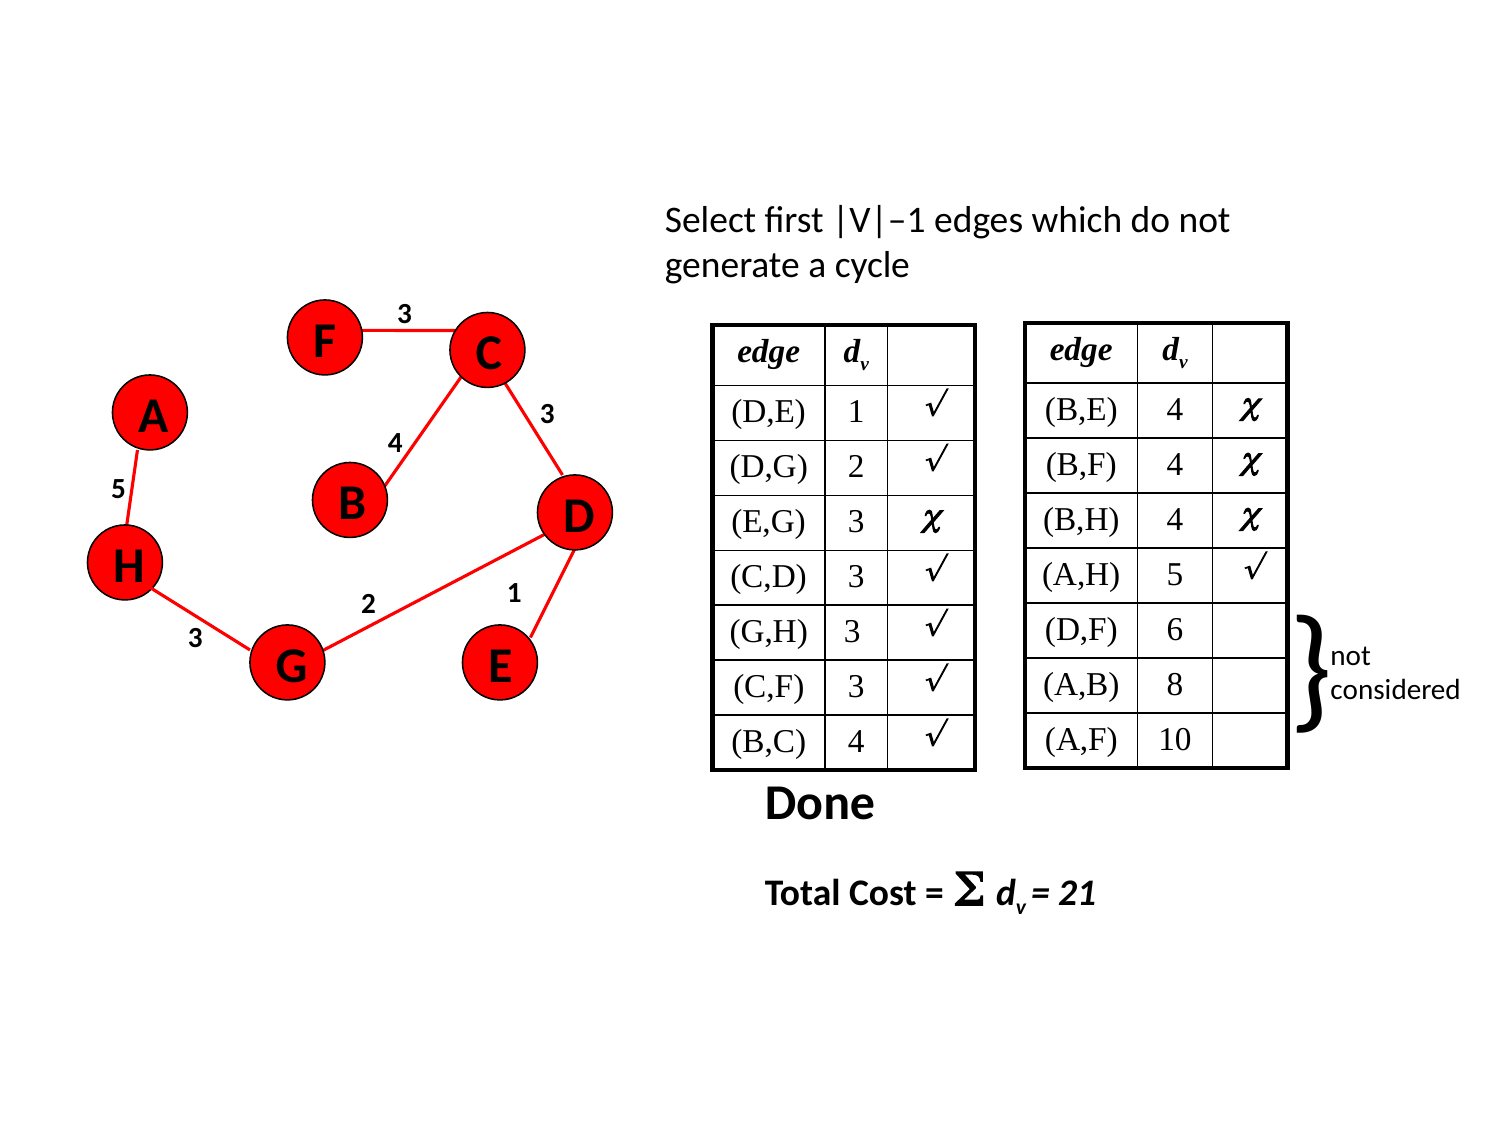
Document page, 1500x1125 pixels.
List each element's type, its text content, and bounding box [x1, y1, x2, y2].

table_cell 3 [826, 551, 887, 604]
table_cell (D,F) [1027, 604, 1137, 657]
text_box Select first |V|–1 edges which do not generate a cycle [649, 187, 1313, 293]
table_cell 4 [1138, 494, 1212, 547]
table_cell (D,G) [715, 441, 824, 495]
text_box 2 [346, 576, 397, 627]
table_cell [1213, 714, 1285, 766]
text_box 5 [96, 471, 147, 513]
table_cell  [1213, 384, 1285, 437]
table_cell (G,H) [715, 606, 824, 659]
table_cell (B,F) [1027, 439, 1137, 492]
text_box not considered [1315, 628, 1479, 713]
text_box 3 [525, 387, 575, 438]
table_cell 1 [826, 386, 887, 440]
text_box Done Total Cost =  dv = 21 [750, 762, 1225, 990]
text_box 3 [382, 287, 433, 338]
table_cell (C,D) [715, 551, 824, 604]
table_cell  [888, 661, 973, 714]
table_cell [1213, 659, 1274, 712]
table_cell 6 [1138, 604, 1212, 657]
table_cell (A,F) [1027, 714, 1137, 762]
table_cell 4 [1138, 439, 1212, 492]
table_cell (C,F) [715, 661, 824, 714]
text_box D [537, 474, 613, 550]
table_header edge [1027, 325, 1137, 382]
table_cell (B,C) [715, 716, 824, 768]
table_cell (B,H) [1027, 494, 1137, 547]
text_box B [312, 462, 388, 538]
text_box [87, 403, 175, 488]
table_cell (A,B) [1027, 659, 1137, 712]
text_box G [249, 624, 325, 700]
table_cell (E,G) [715, 496, 824, 550]
text_box 4 [373, 416, 424, 466]
table_cell 4 [1138, 384, 1212, 437]
text_box C [449, 312, 525, 388]
table_cell 10 [1138, 714, 1212, 762]
table_cell  [888, 441, 973, 495]
table_cell  [888, 716, 973, 762]
text_box 3 [173, 610, 224, 661]
table_cell (B,E) [1027, 384, 1137, 437]
table_cell 3 [826, 661, 887, 714]
table_cell [1213, 604, 1274, 657]
table_header dv [826, 327, 887, 385]
table_cell  [888, 386, 973, 440]
table_cell 3 [826, 496, 887, 550]
table_cell  [888, 496, 973, 550]
table_cell 5 [1138, 549, 1212, 602]
table_cell  [888, 551, 973, 604]
table_header dv [1138, 325, 1212, 382]
text_box E [462, 624, 538, 700]
table_cell 2 [826, 441, 887, 495]
table_cell  [888, 606, 973, 659]
table_cell  [1213, 549, 1285, 602]
table_header [888, 327, 973, 385]
table_cell (A,H) [1027, 549, 1137, 602]
text_box A [112, 374, 188, 450]
table_cell 8 [1138, 659, 1212, 712]
table_cell (D,E) [715, 386, 824, 440]
table_cell  [1213, 439, 1285, 492]
table_cell 3 [826, 606, 887, 659]
text_box H [87, 524, 163, 600]
table_cell 4 [826, 716, 887, 762]
table_header edge [715, 327, 824, 385]
text_box 1 [492, 565, 571, 616]
table_header [1213, 325, 1285, 382]
text_box } [1274, 569, 1350, 750]
text_box F [287, 299, 363, 375]
table_cell  [1213, 494, 1285, 547]
